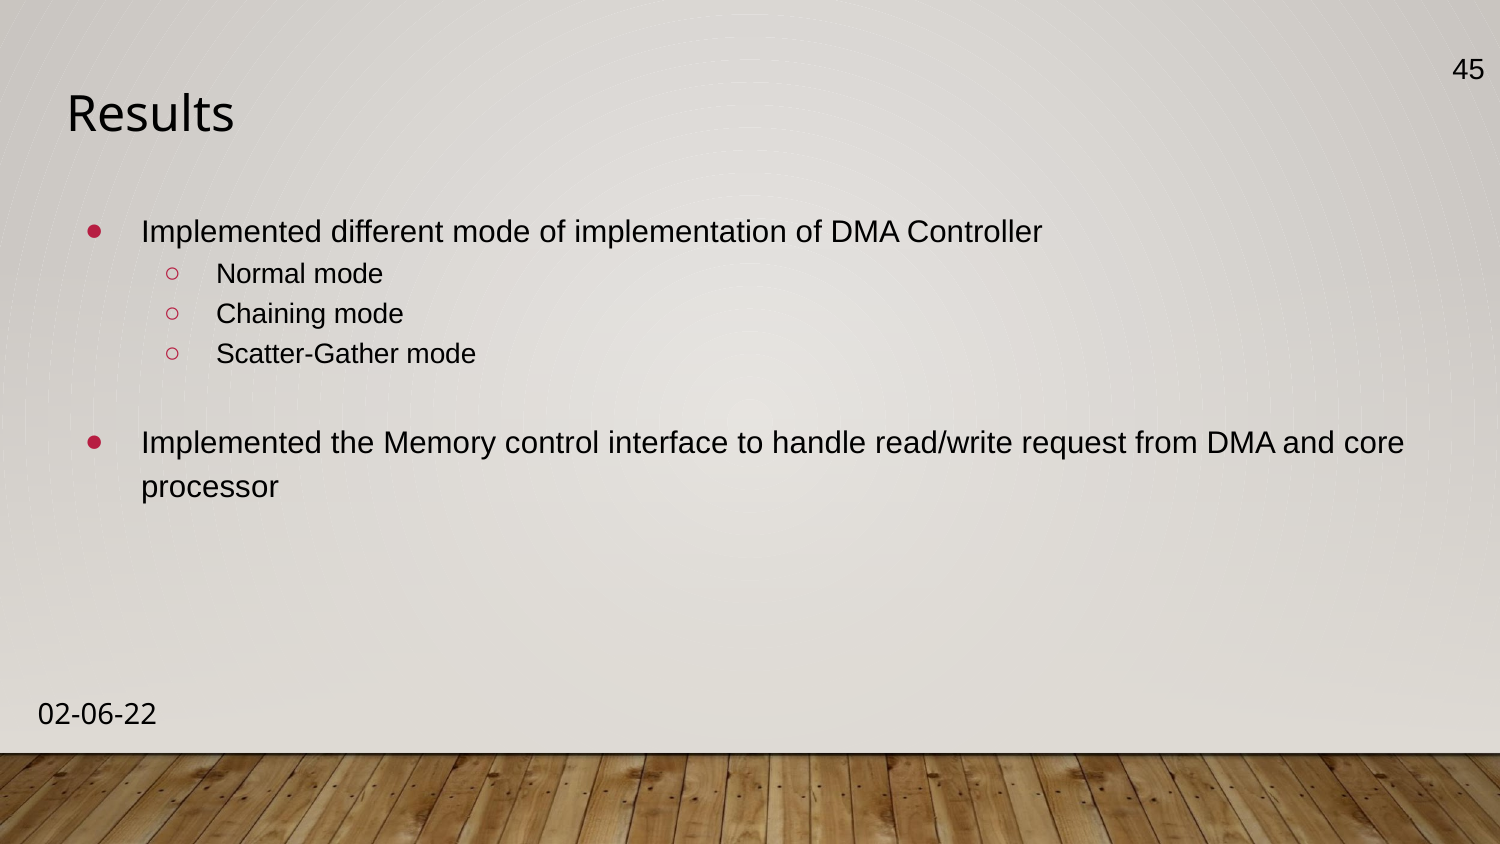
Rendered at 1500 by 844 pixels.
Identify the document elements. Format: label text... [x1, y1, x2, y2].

text_box 45 [1437, 35, 1500, 101]
title Results [51, 72, 1449, 167]
picture [0, 753, 1500, 844]
list Implemented different mode of implementation of DMA Controller Normal mode Chaining mode Scatter-Gather mode Implemented the Memory control interface to handle read/write request from DMA and core processor [51, 189, 1449, 750]
